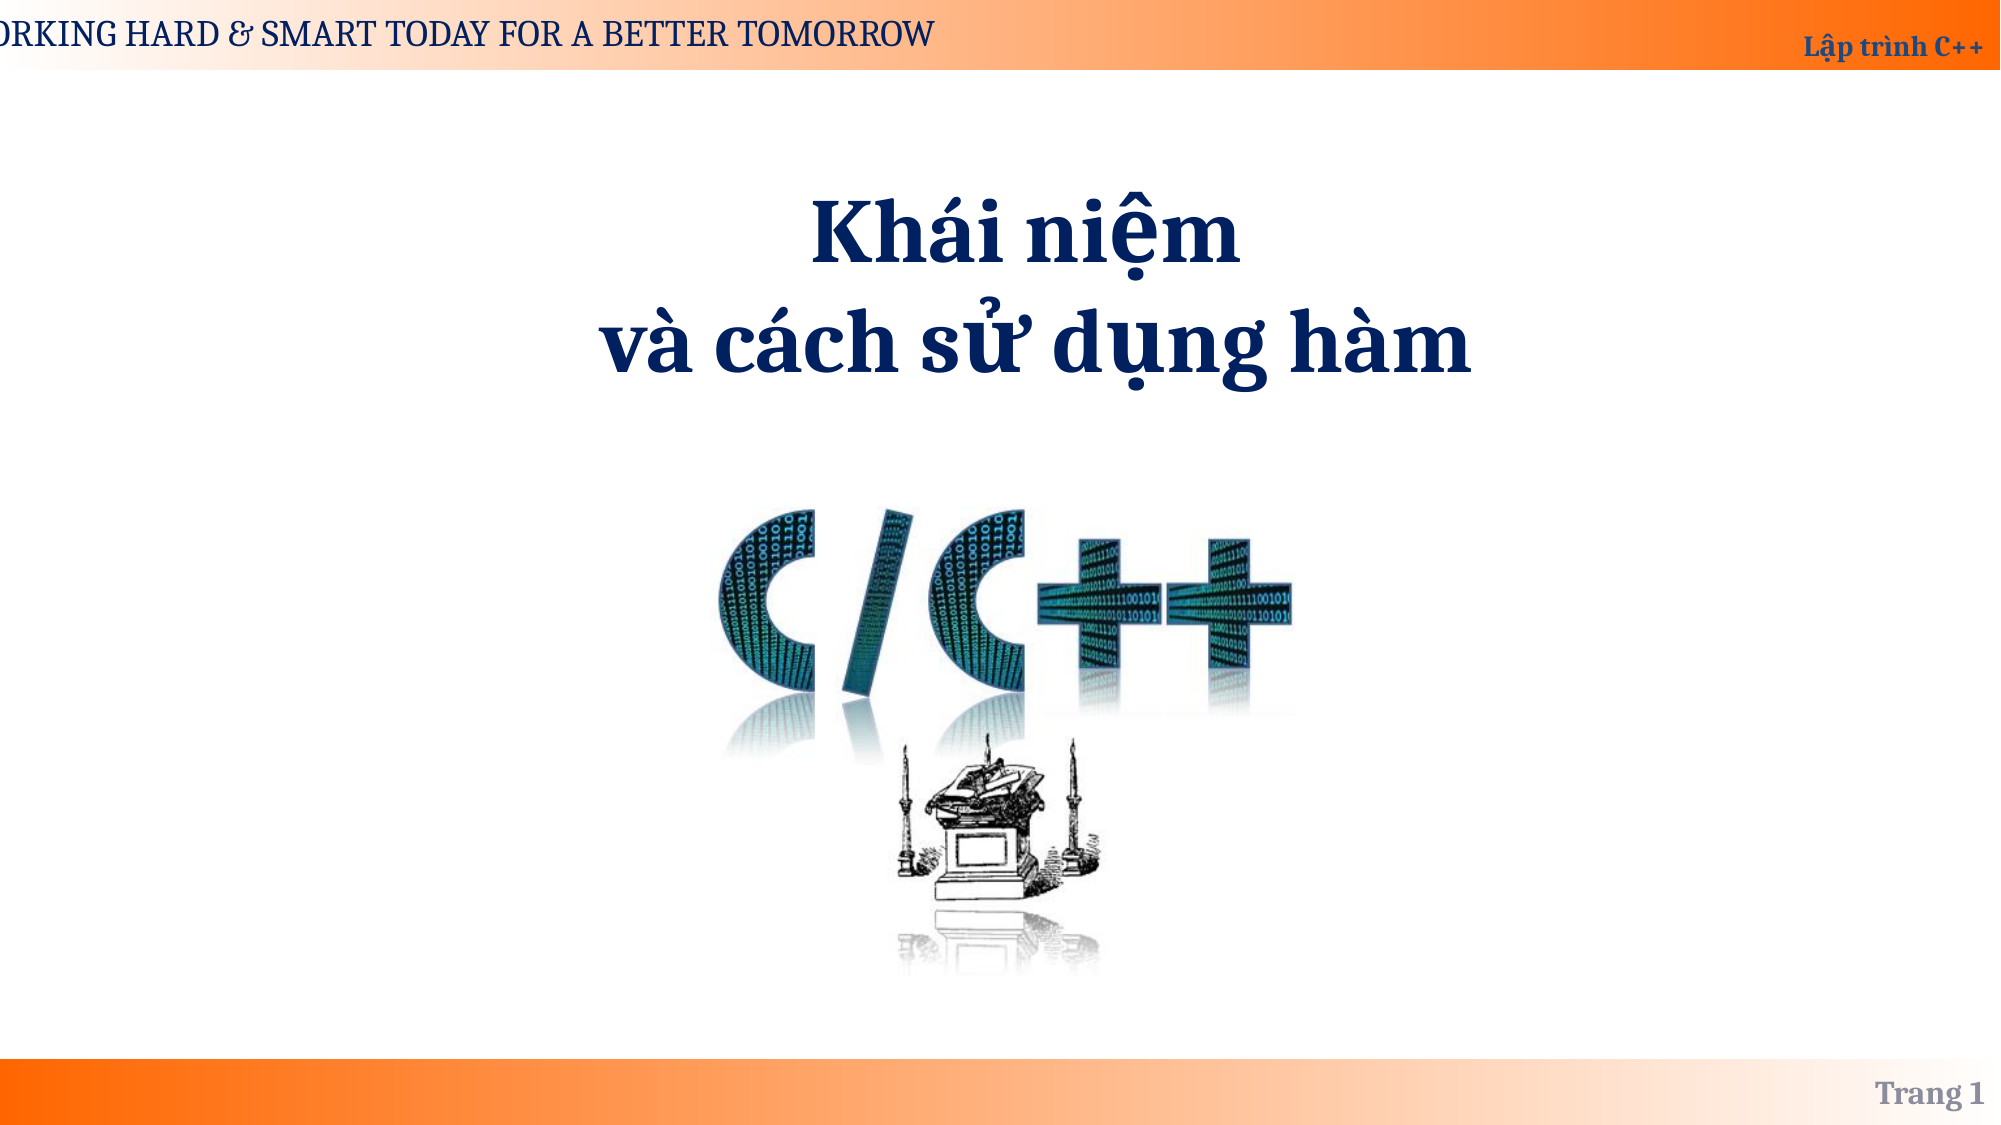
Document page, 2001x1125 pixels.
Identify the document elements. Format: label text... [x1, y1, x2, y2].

slide_number Trang 1 [1533, 1060, 2000, 1121]
picture [690, 486, 1310, 998]
slide_number Trang 2 [1609, 0, 1613, 70]
text_box Khái niệm và cách sử dụng hàm [411, 124, 1663, 438]
